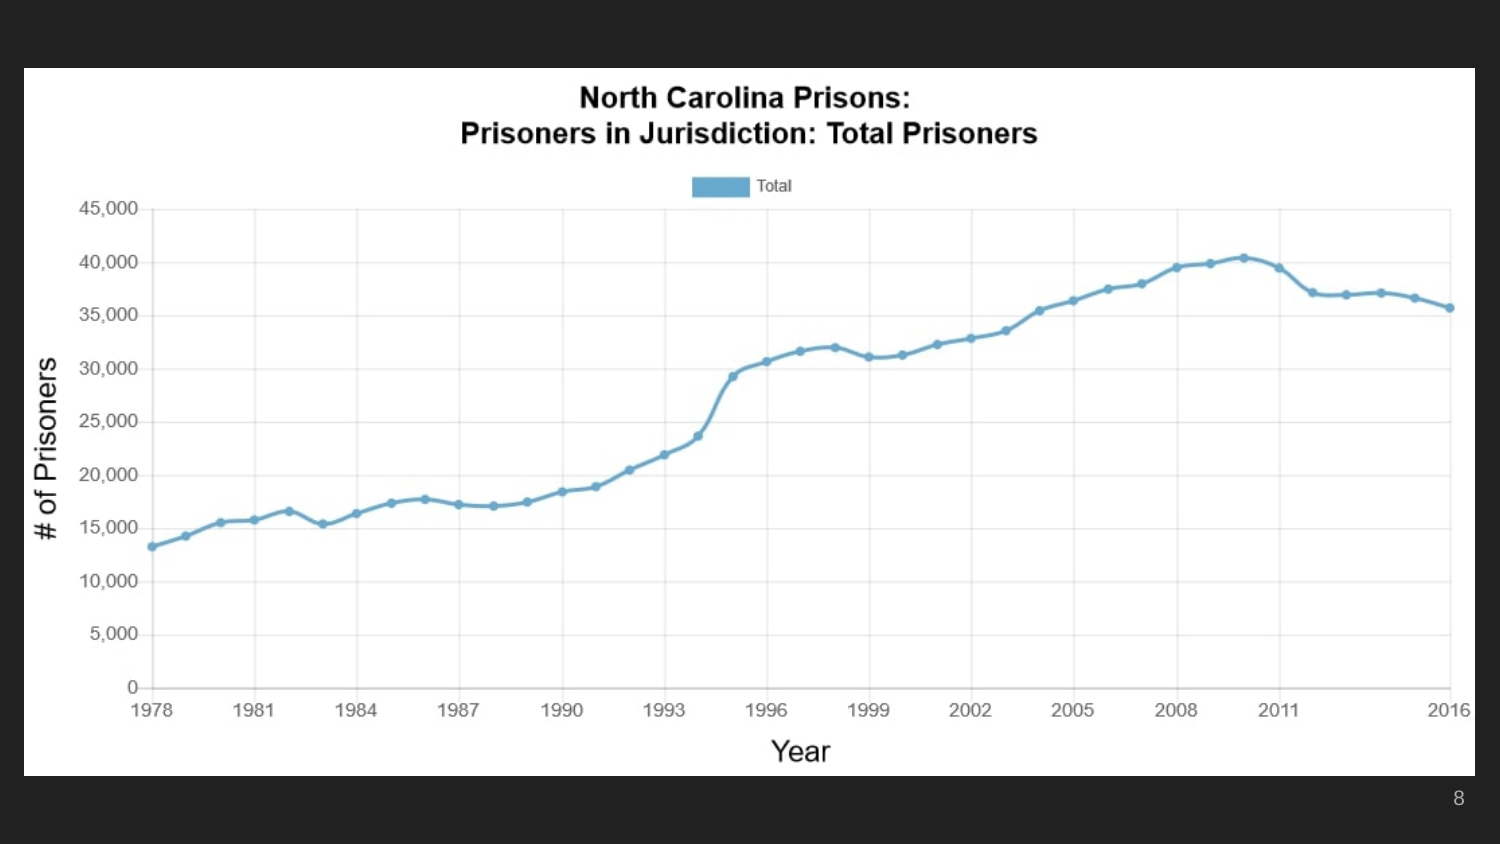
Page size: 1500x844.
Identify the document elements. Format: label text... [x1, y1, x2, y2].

slide_number 8 [1389, 764, 1480, 830]
picture [24, 68, 1476, 776]
